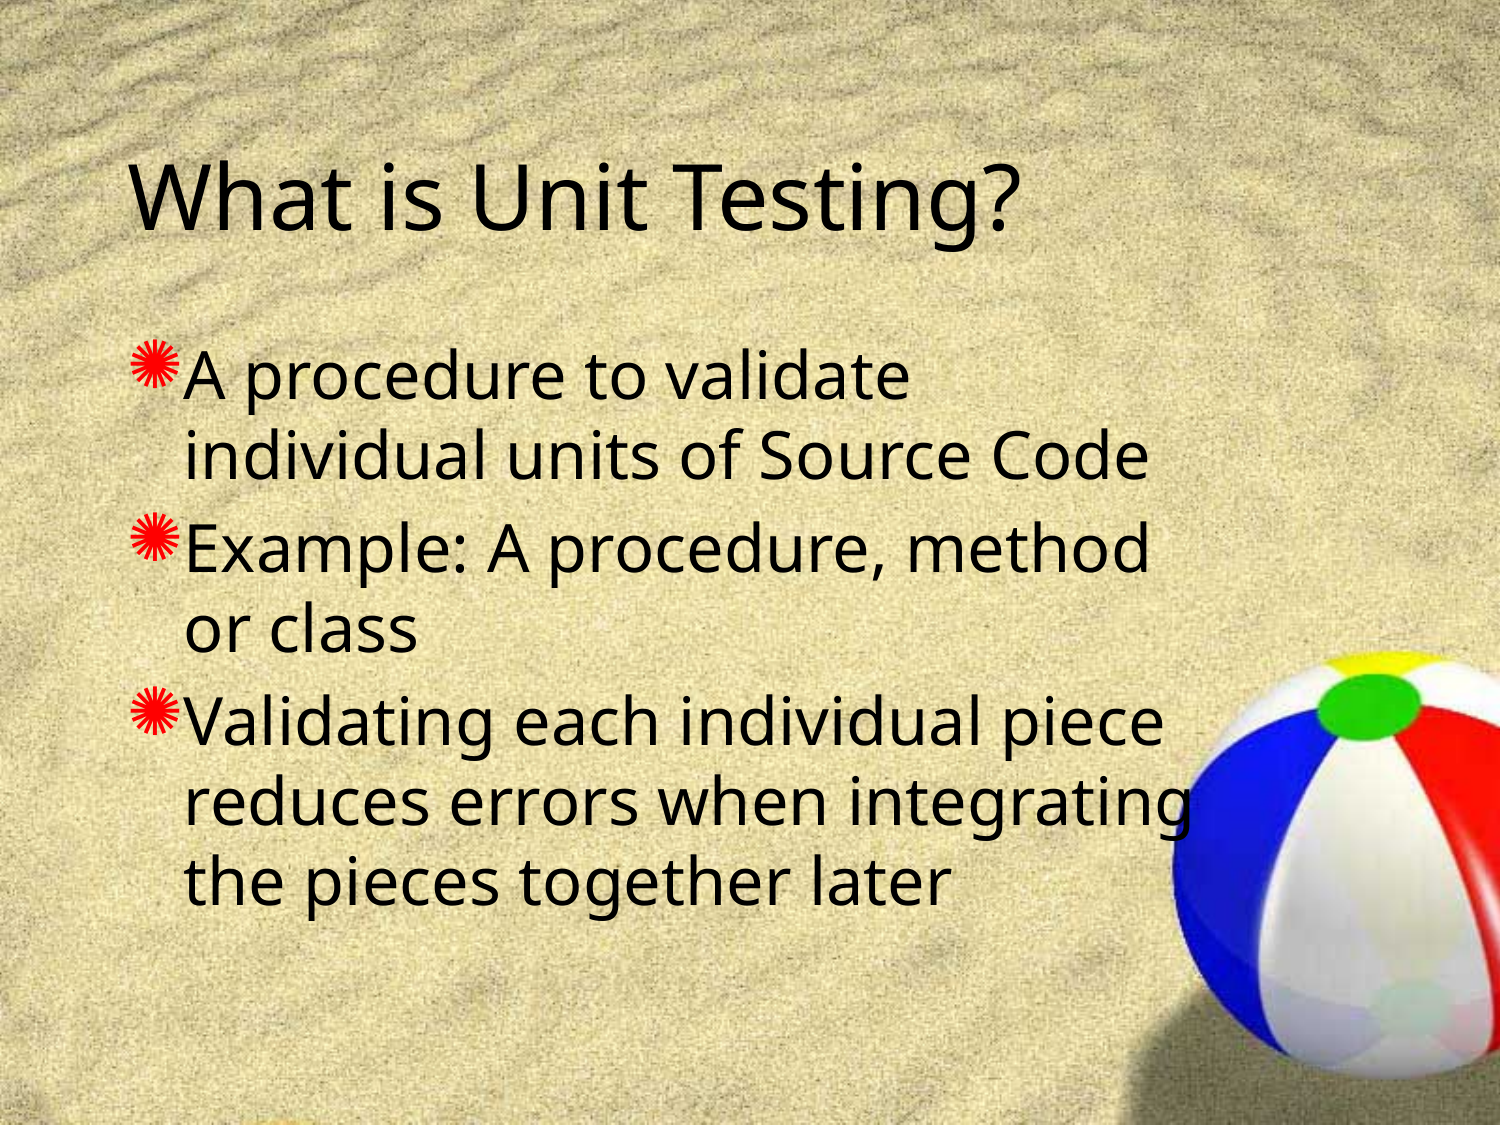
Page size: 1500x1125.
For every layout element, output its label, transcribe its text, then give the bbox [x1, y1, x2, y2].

title What is Unit Testing? [112, 99, 1388, 288]
list A procedure to validate individual units of Source Code Example: A procedure, method or class Validating each individual piece reduces errors when integrating the pieces together later [112, 324, 1213, 1001]
picture [0, 0, 1500, 1125]
